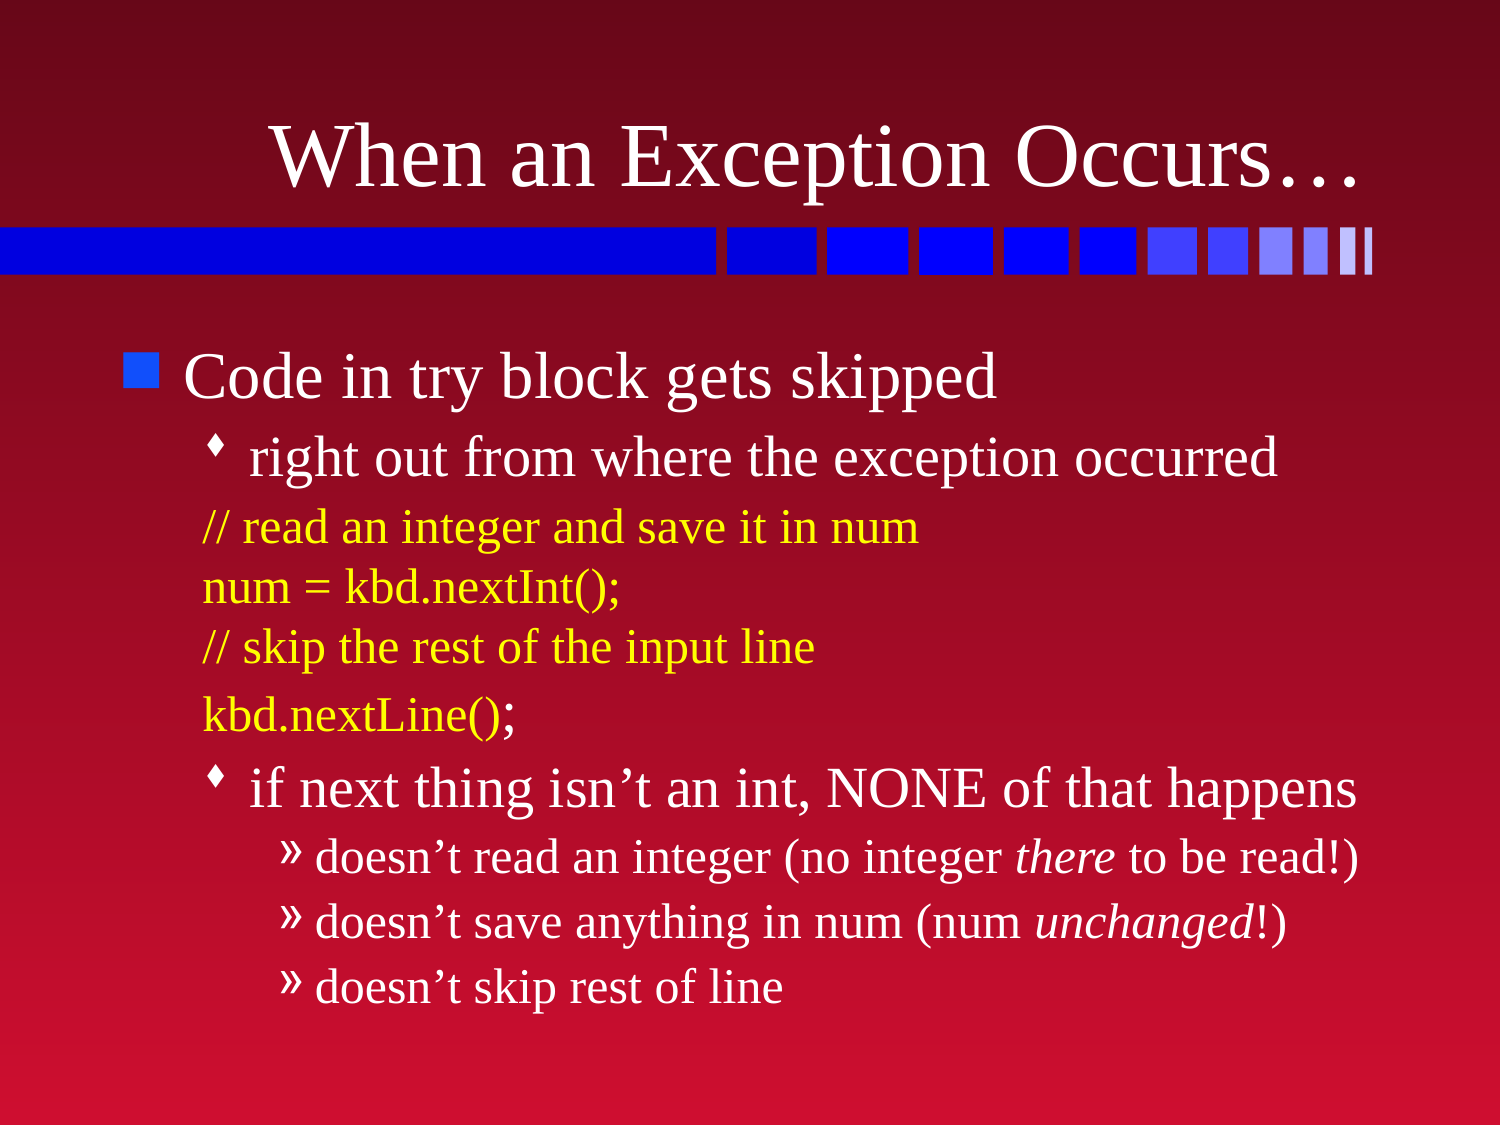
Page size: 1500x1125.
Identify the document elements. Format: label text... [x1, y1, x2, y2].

title When an Exception Occurs… [109, 27, 1383, 213]
list Code in try block gets skipped right out from where the exception occurred // read an integer and save it in num num = kbd.nextInt(); // skip the rest of the input line kbd.nextLine(); if next thing isn’t an int, NONE of that happens doesn’t read an integer (no integer there to be read!) doesn’t save anything in num (num unchanged!) doesn’t skip rest of line [111, 324, 1388, 1001]
